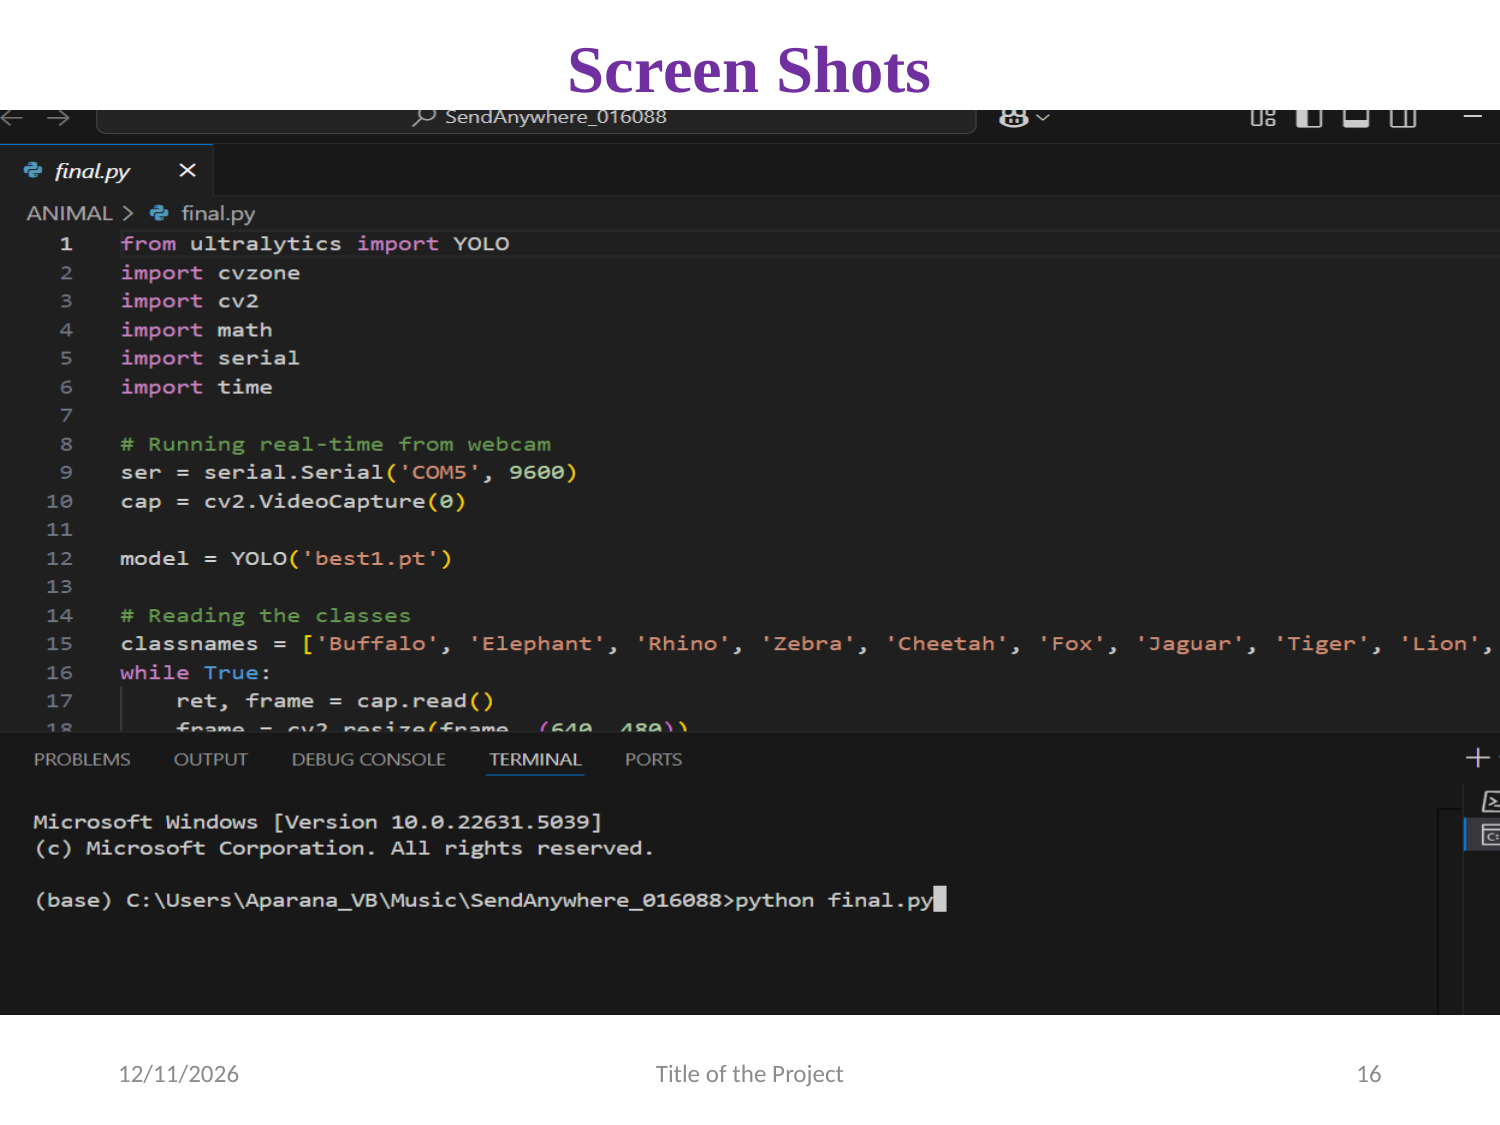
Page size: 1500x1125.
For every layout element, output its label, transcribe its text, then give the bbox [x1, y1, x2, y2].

slide_number 16 [1059, 1042, 1397, 1103]
picture [0, 110, 1500, 1015]
footer Title of the Project [496, 1042, 1004, 1103]
title Screen Shots [103, 27, 1397, 110]
slide_number 03-Apr-2025 [103, 1042, 441, 1103]
